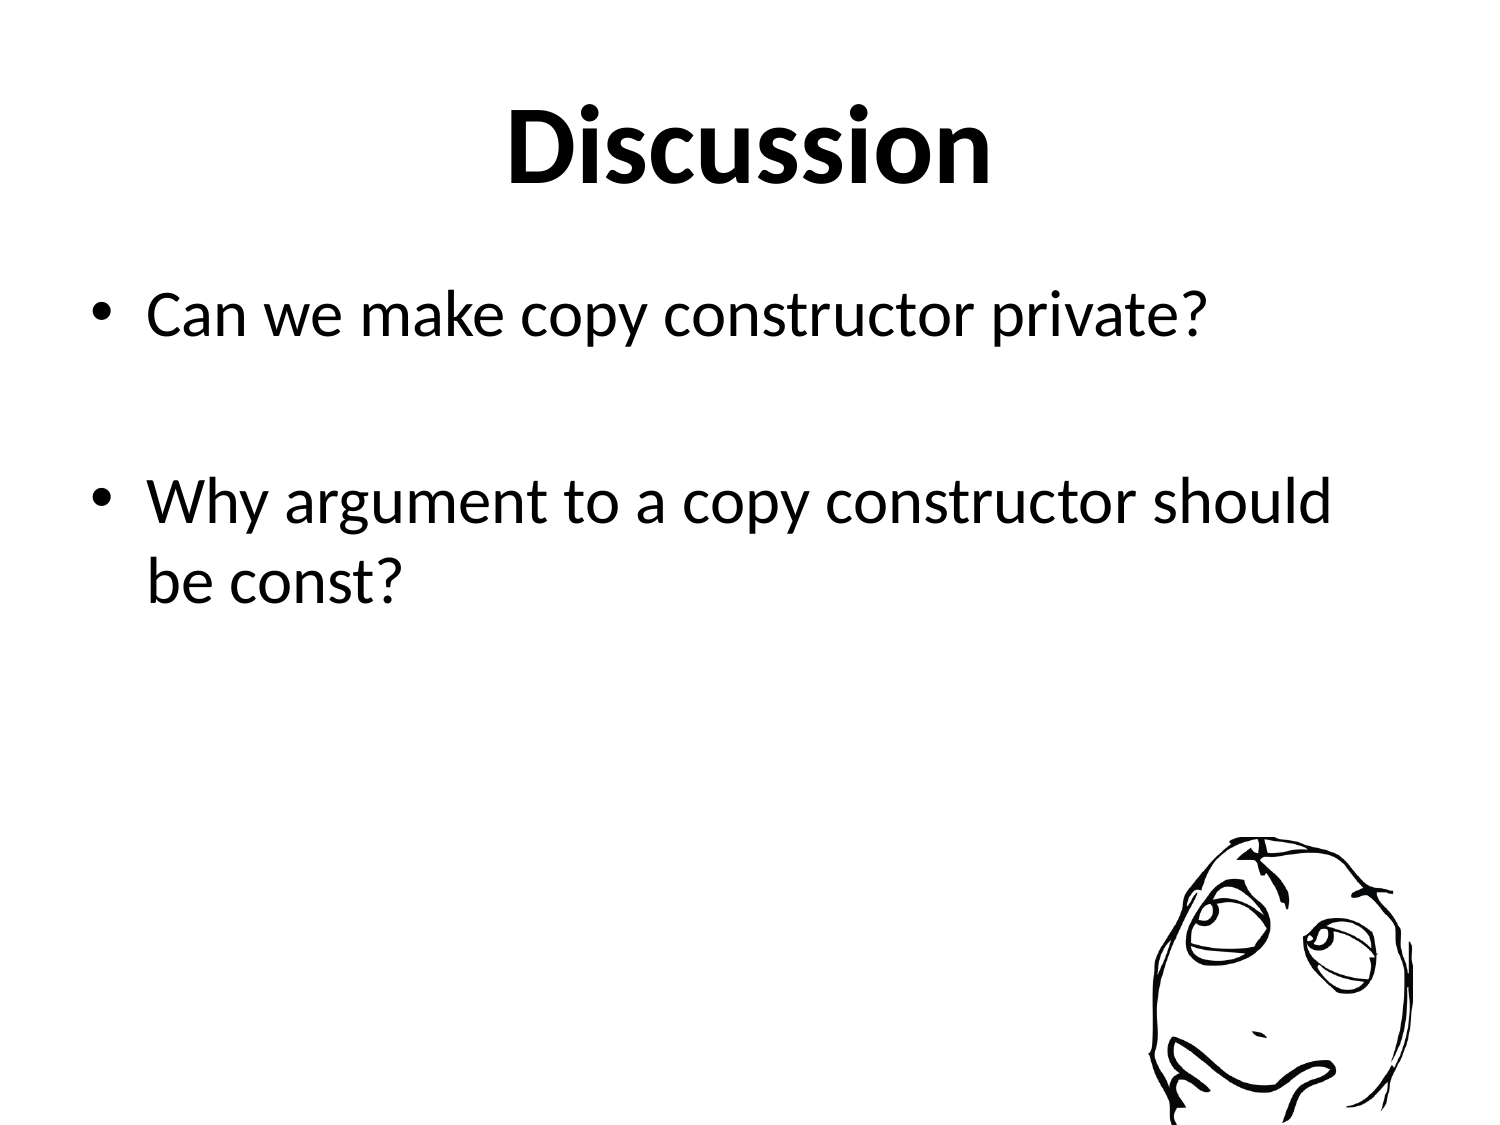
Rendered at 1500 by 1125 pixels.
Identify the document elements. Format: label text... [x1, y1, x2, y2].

list Can we make copy constructor private? Why argument to a copy constructor should be const? [75, 262, 1425, 1005]
picture [1147, 837, 1413, 1125]
title Discussion [75, 45, 1425, 233]
